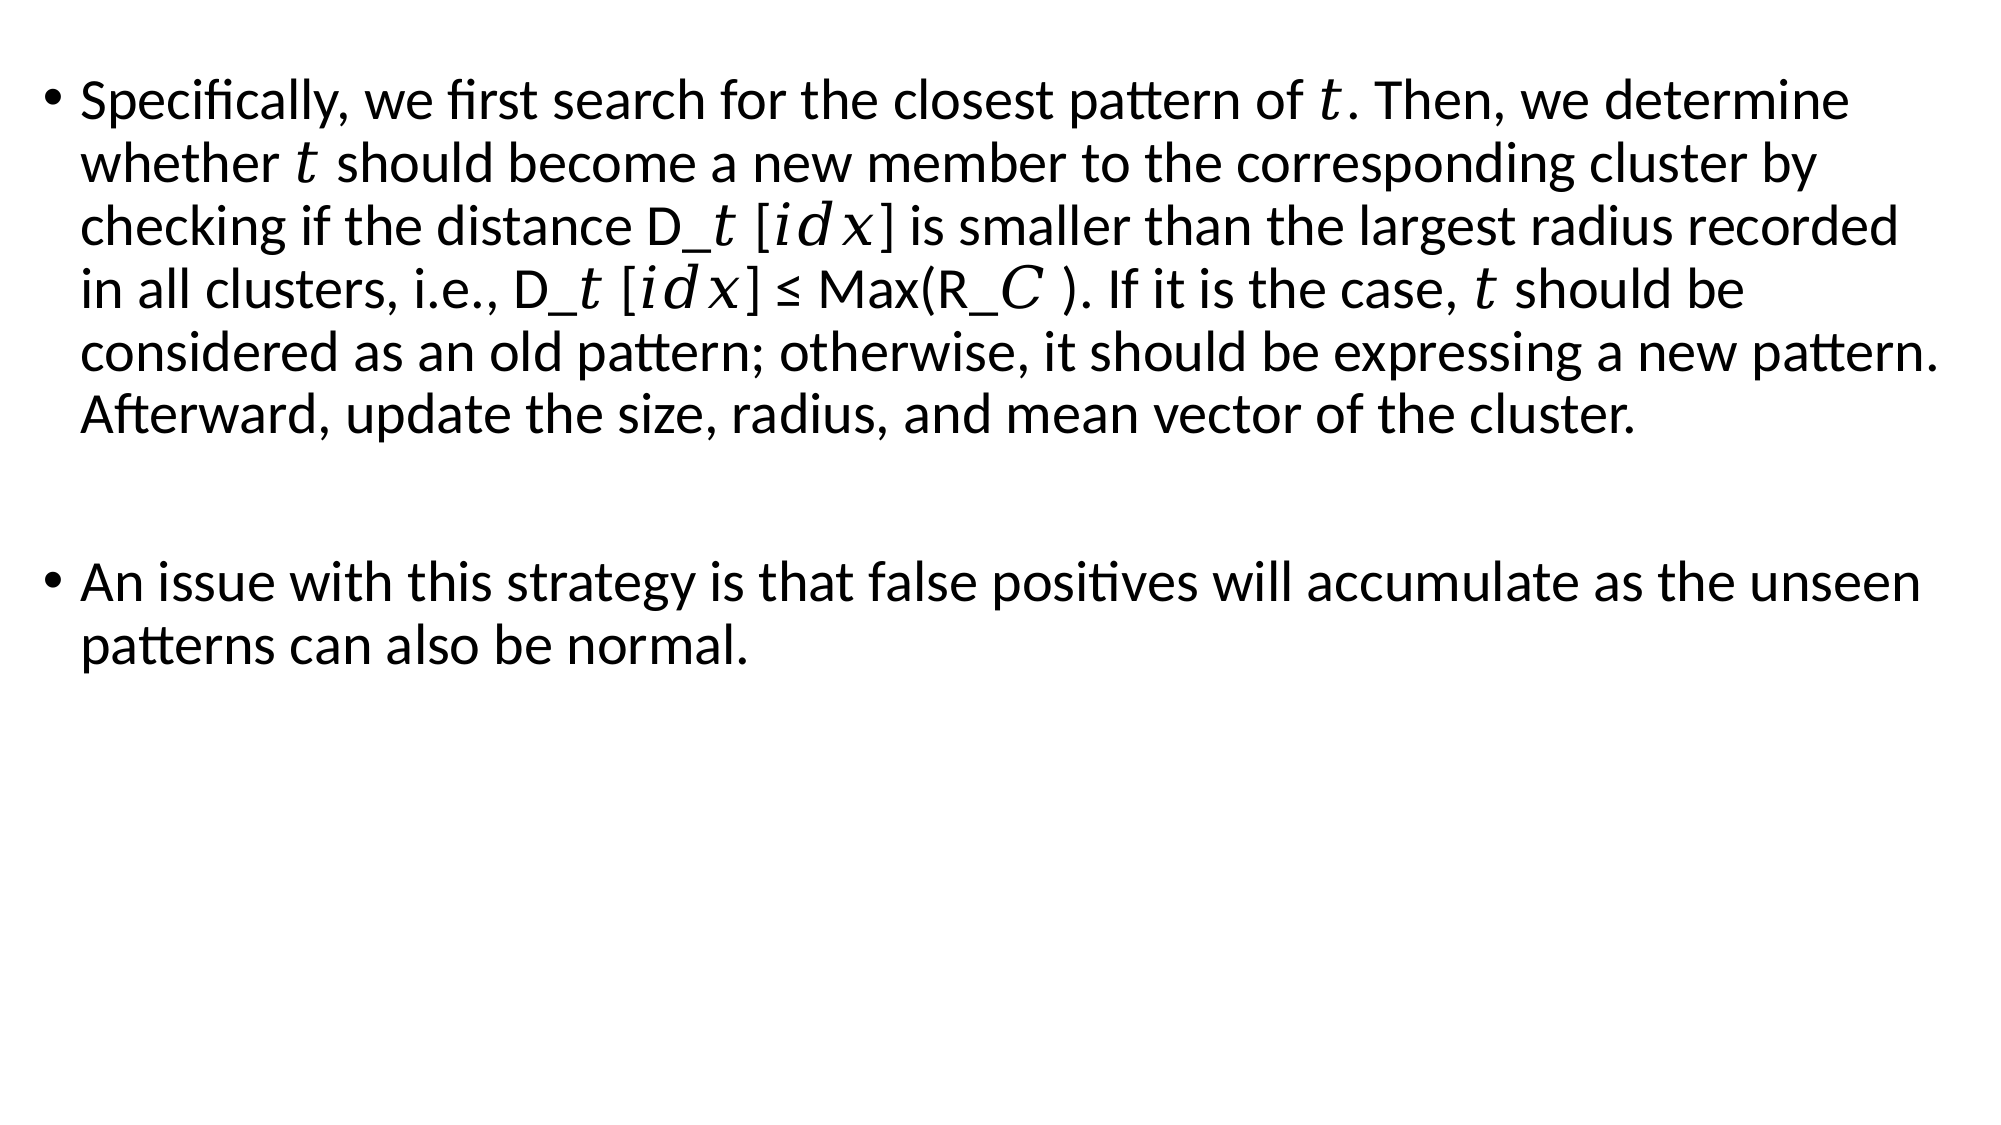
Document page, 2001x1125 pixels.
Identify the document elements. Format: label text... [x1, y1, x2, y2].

list Specifically, we first search for the closest pattern of 𝑡. Then, we determine whether 𝑡 should become a new member to the corresponding cluster by checking if the distance D_𝑡 [𝑖𝑑𝑥] is smaller than the largest radius recorded in all clusters, i.e., D_𝑡 [𝑖𝑑𝑥] ≤ Max(R_𝐶 ). If it is the case, 𝑡 should be considered as an old pattern; otherwise, it should be expressing a new pattern. Afterward, update the size, radius, and mean vector of the cluster. An issue with this strategy is that false positives will accumulate as the unseen patterns can also be normal. [27, 61, 1973, 1018]
